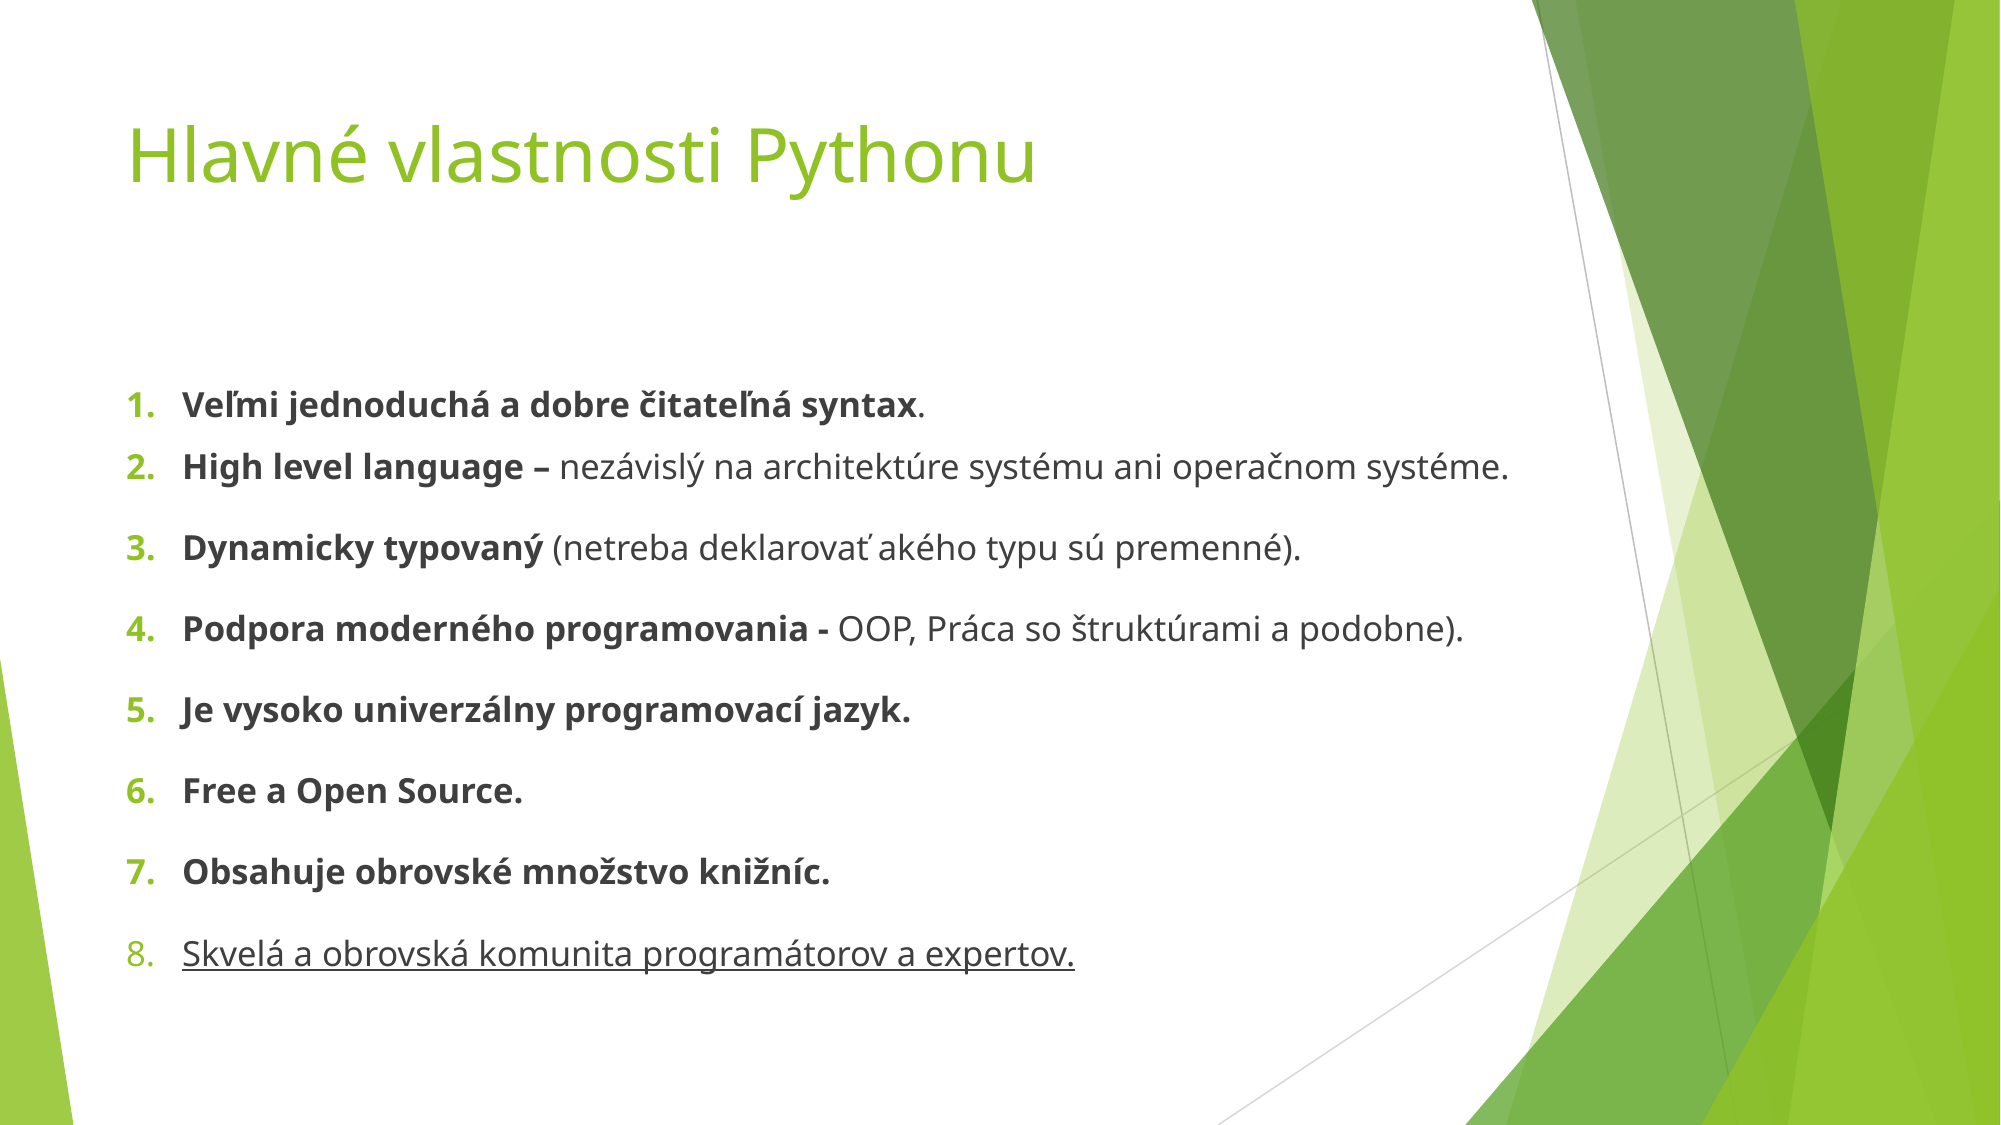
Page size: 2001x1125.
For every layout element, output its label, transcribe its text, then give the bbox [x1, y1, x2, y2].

list Veľmi jednoduchá a dobre čitateľná syntax. High level language – nezávislý na architektúre systému ani operačnom systéme. Dynamicky typovaný (netreba deklarovať akého typu sú premenné). Podpora moderného programovania - OOP, Práca so štruktúrami a podobne). Je vysoko univerzálny programovací jazyk. Free a Open Source. Obsahuje obrovské množstvo knižníc. Skvelá a obrovská komunita programátorov a expertov. [111, 354, 1556, 992]
title Hlavné vlastnosti Pythonu [111, 99, 1522, 317]
